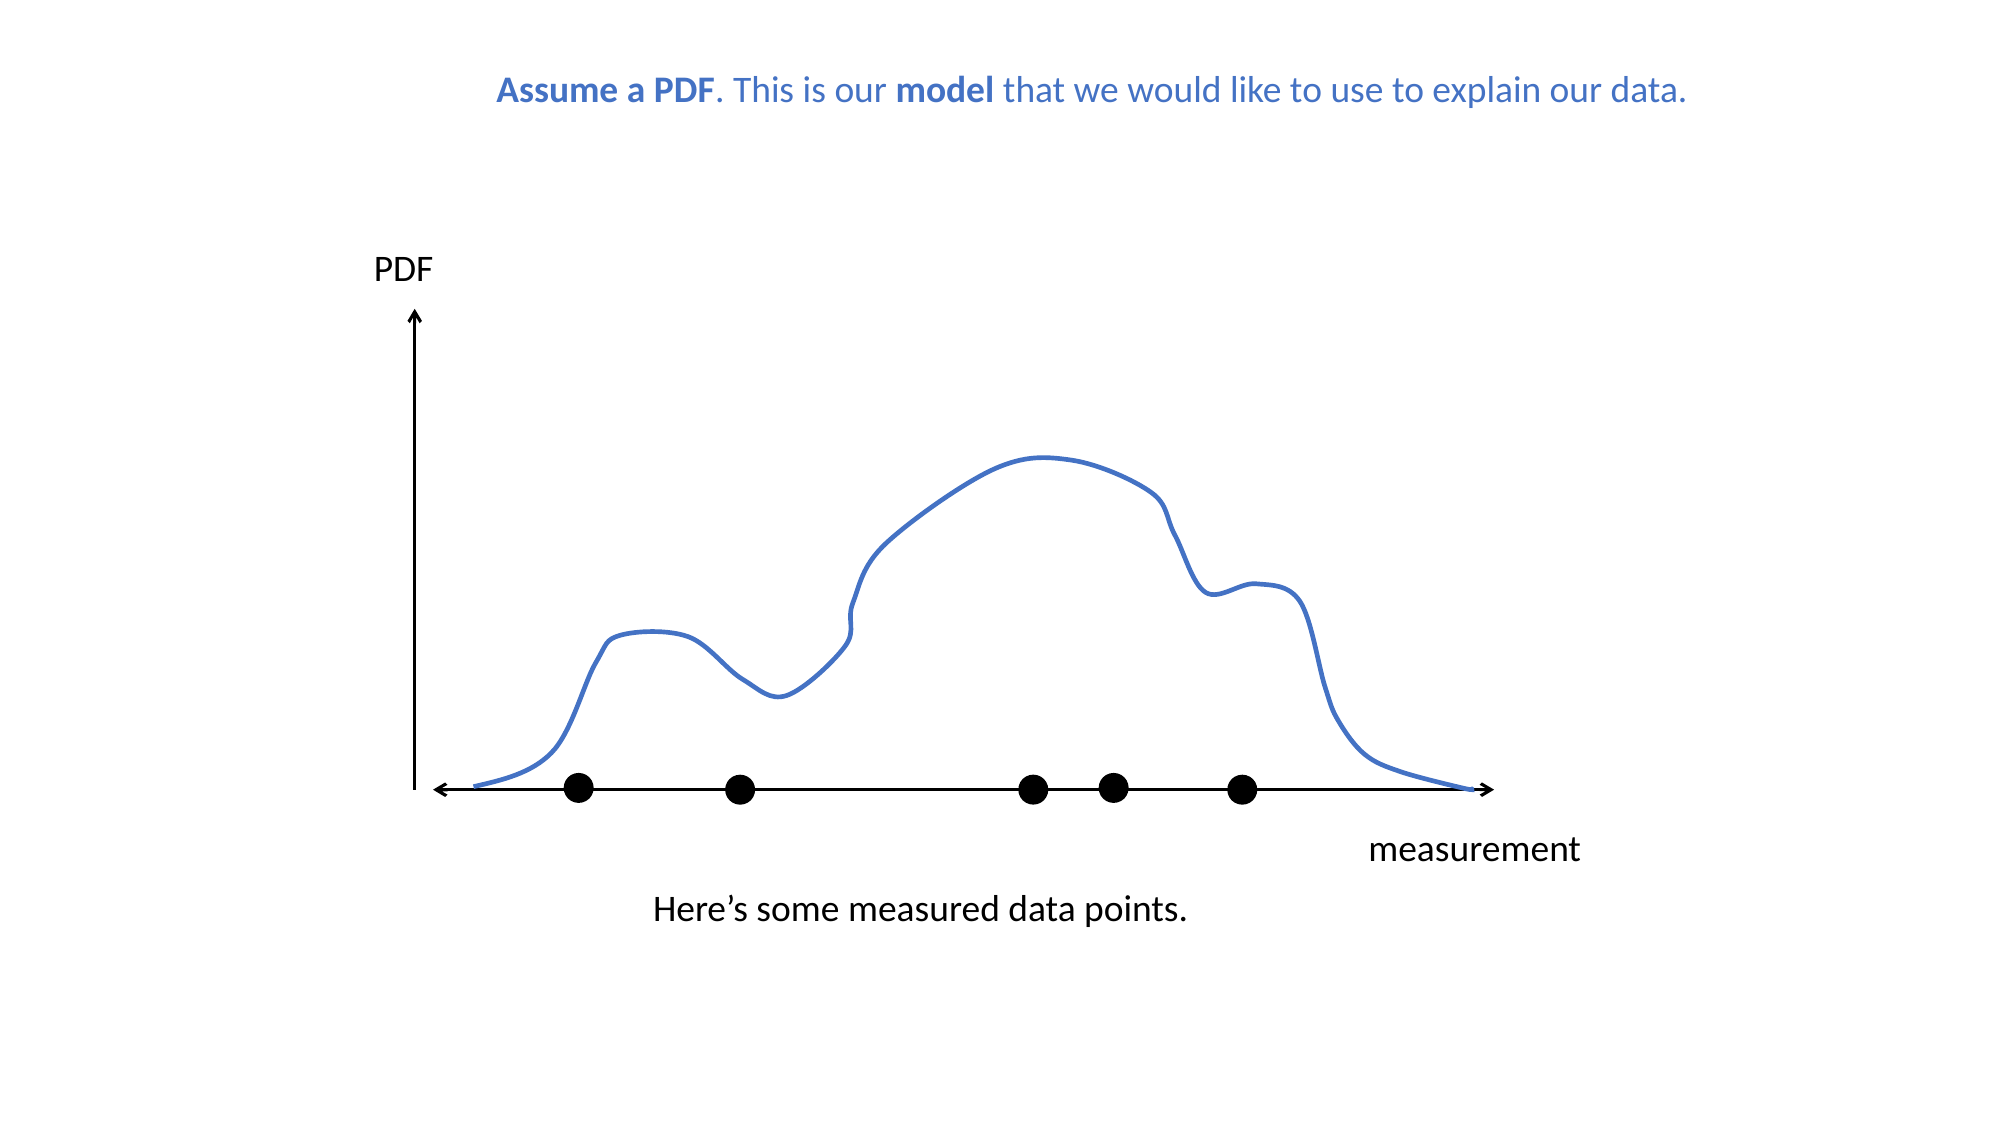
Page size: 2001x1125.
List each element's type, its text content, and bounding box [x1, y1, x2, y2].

text_box PDF [359, 236, 449, 297]
text_box [562, 771, 595, 789]
text_box [1097, 771, 1130, 789]
text_box Assume a PDF. This is our model that we would like to use to explain our data. [481, 57, 1933, 118]
text_box [1226, 773, 1259, 789]
text_box [1017, 773, 1050, 789]
text_box [1097, 790, 1130, 804]
text_box [562, 790, 595, 804]
text_box [724, 773, 757, 789]
text_box [473, 456, 1473, 789]
text_box [1017, 790, 1050, 806]
text_box [724, 790, 757, 806]
text_box Here’s some measured data points. [638, 876, 1204, 937]
text_box [1226, 790, 1259, 806]
